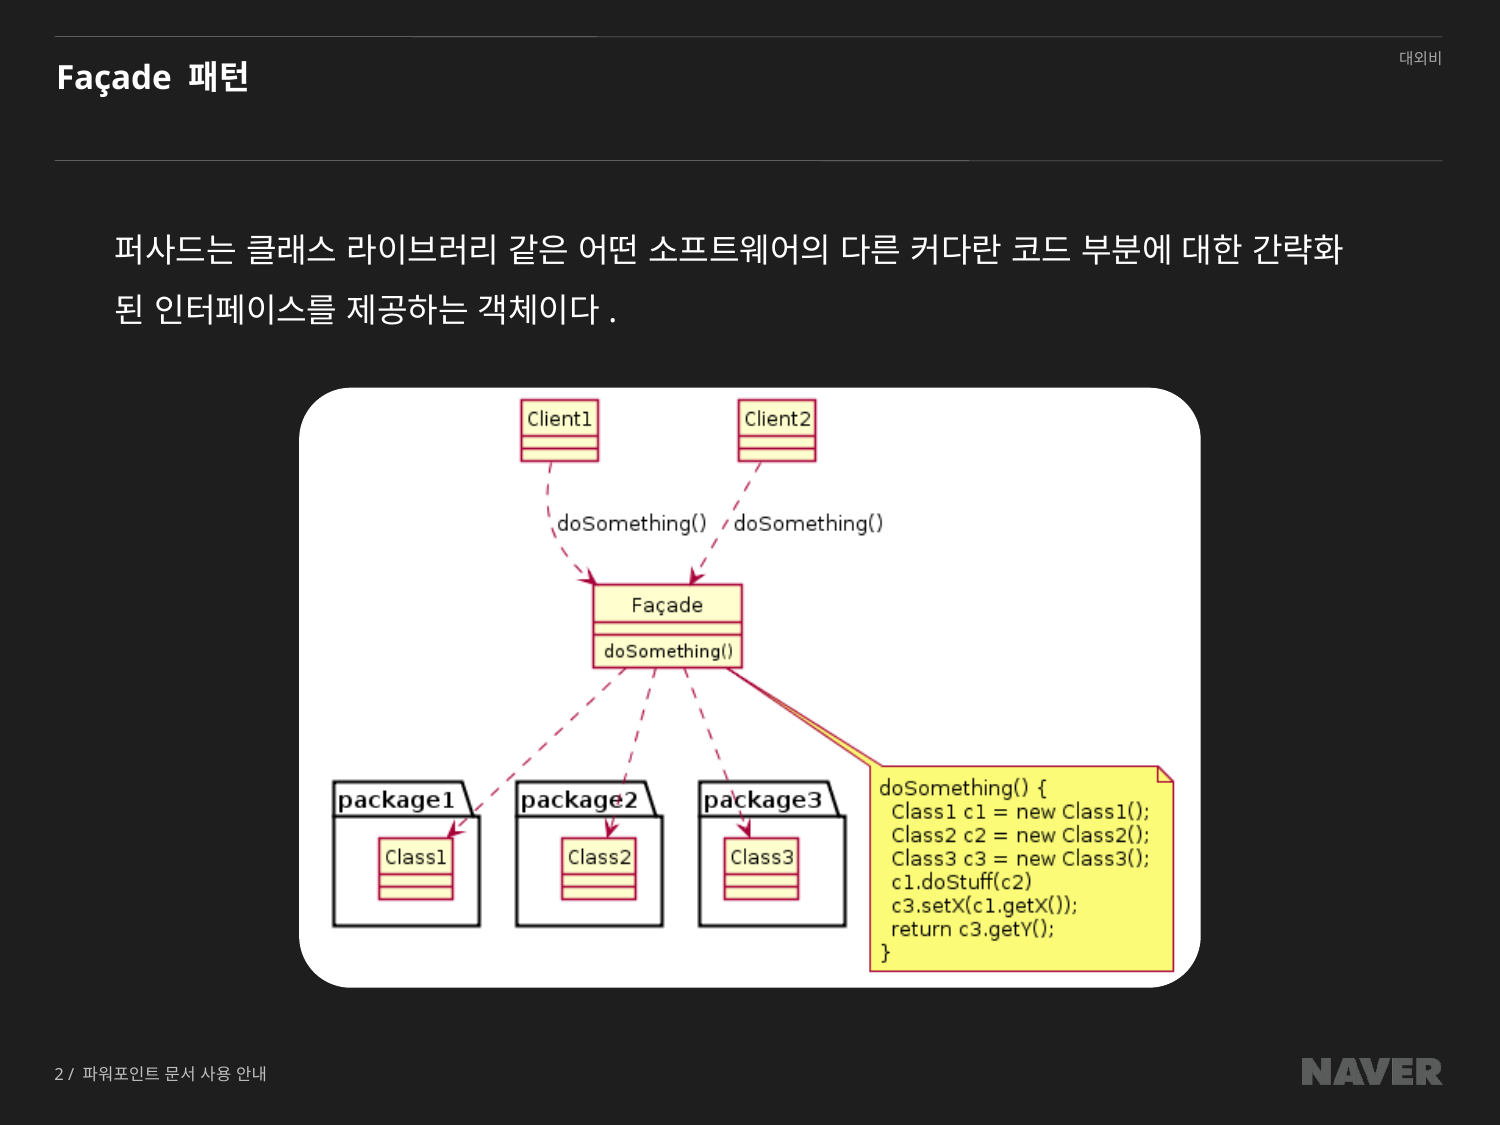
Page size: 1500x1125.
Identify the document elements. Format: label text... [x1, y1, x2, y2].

picture [1302, 1058, 1443, 1085]
title Façade 패턴 [41, 49, 1459, 105]
text_box 퍼사드는 클래스 라이브러리 같은 어떤 소프트웨어의 다른 커다란 코드 부분에 대한 간략화 된 인터페이스를 제공하는 객체이다. [100, 202, 1400, 945]
picture [298, 387, 1201, 988]
